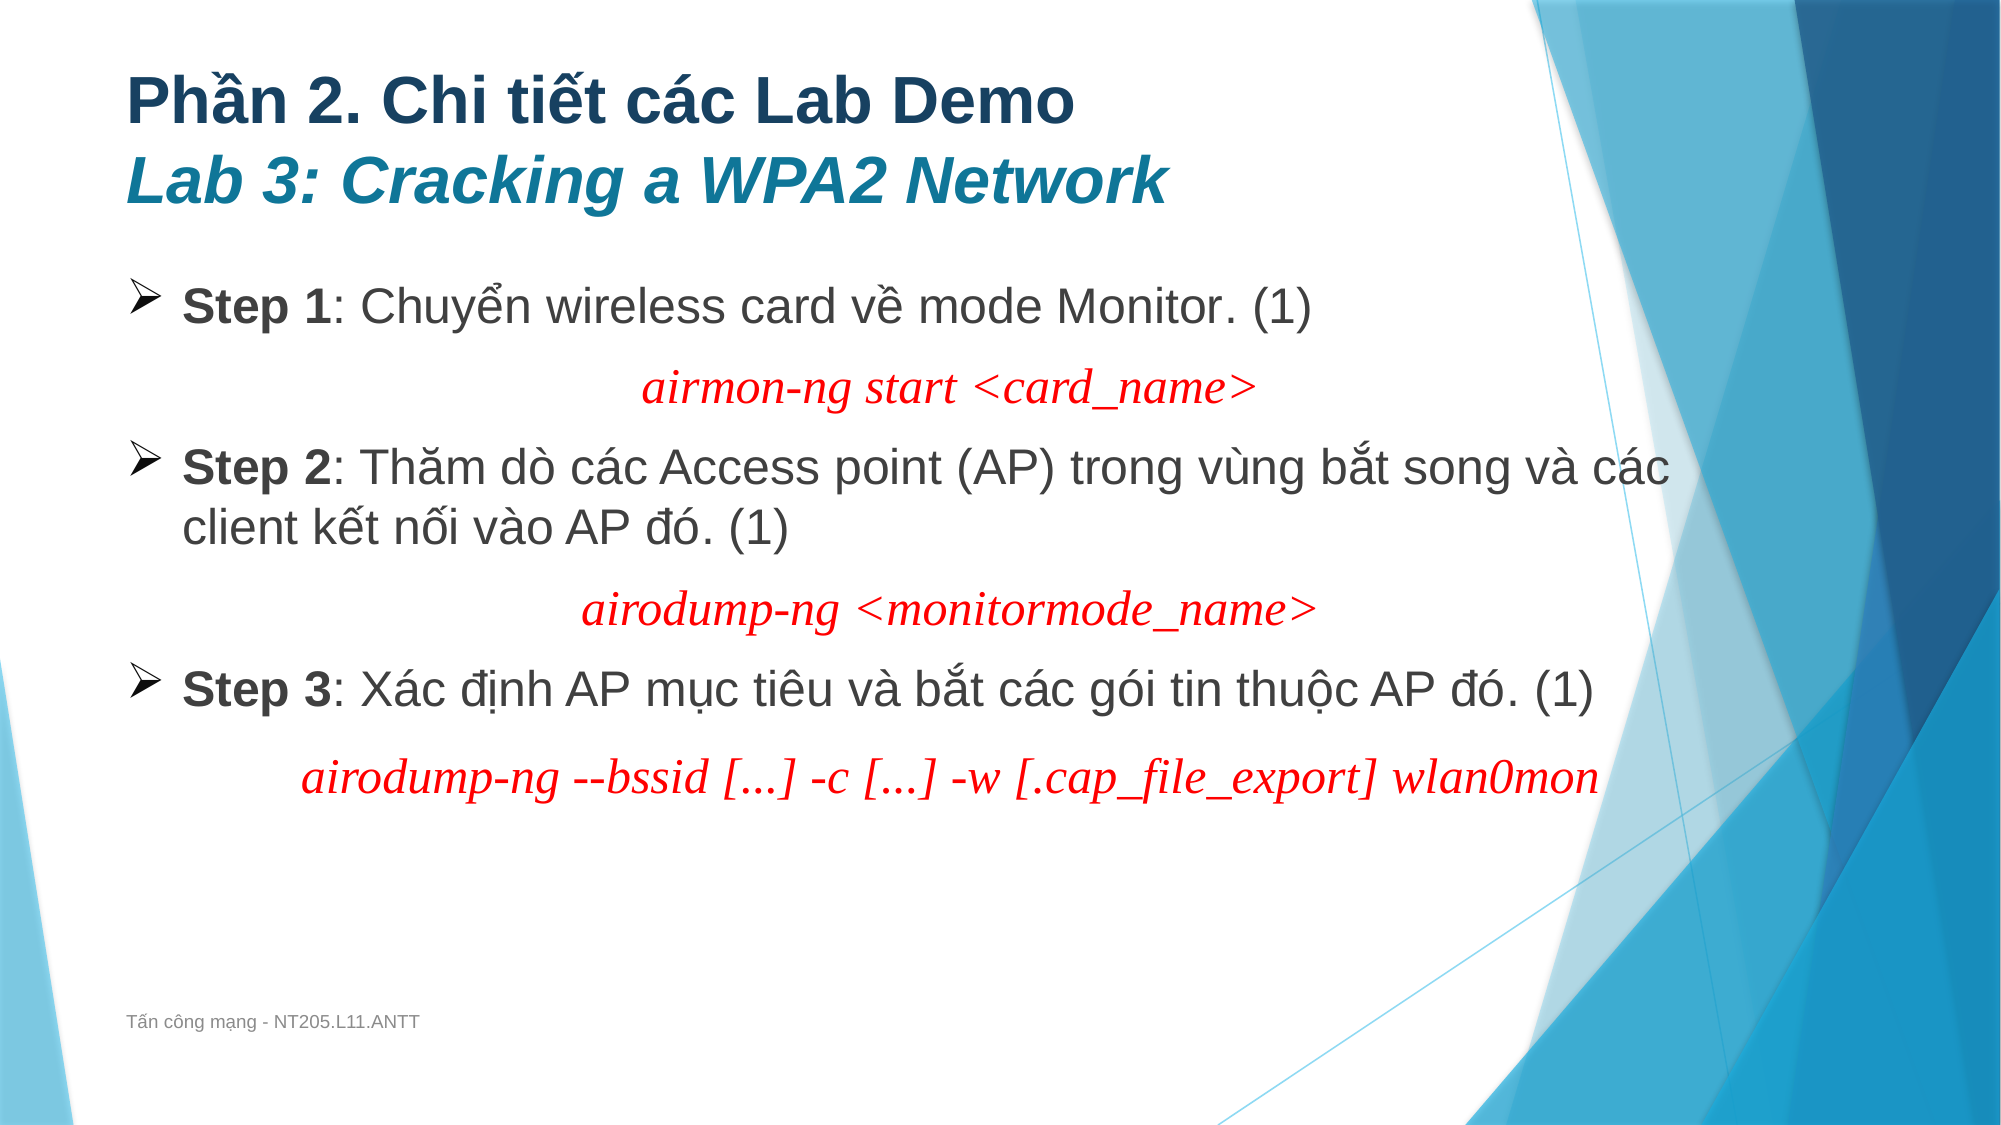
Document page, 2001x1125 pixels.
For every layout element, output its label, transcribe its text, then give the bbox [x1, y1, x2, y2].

title Phần 2. Chi tiết các Lab Demo Lab 3: Cracking a WPA2 Network [111, 49, 1791, 240]
footer Tấn công mạng - NT205.L11.ANTT [111, 991, 1145, 1051]
list Step 1: Chuyển wireless card về mode Monitor. (1) airmon-ng start <card_name> Step 2: Thăm dò các Access point (AP) trong vùng bắt song và các client kết nối vào AP đó. (1) airodump-ng <monitormode_name> Step 3: Xác định AP mục tiêu và bắt các gói tin thuộc AP đó. (1) airodump-ng --bssid [...] -c [...] -w [.cap_file_export] wlan0mon [111, 265, 1791, 1076]
